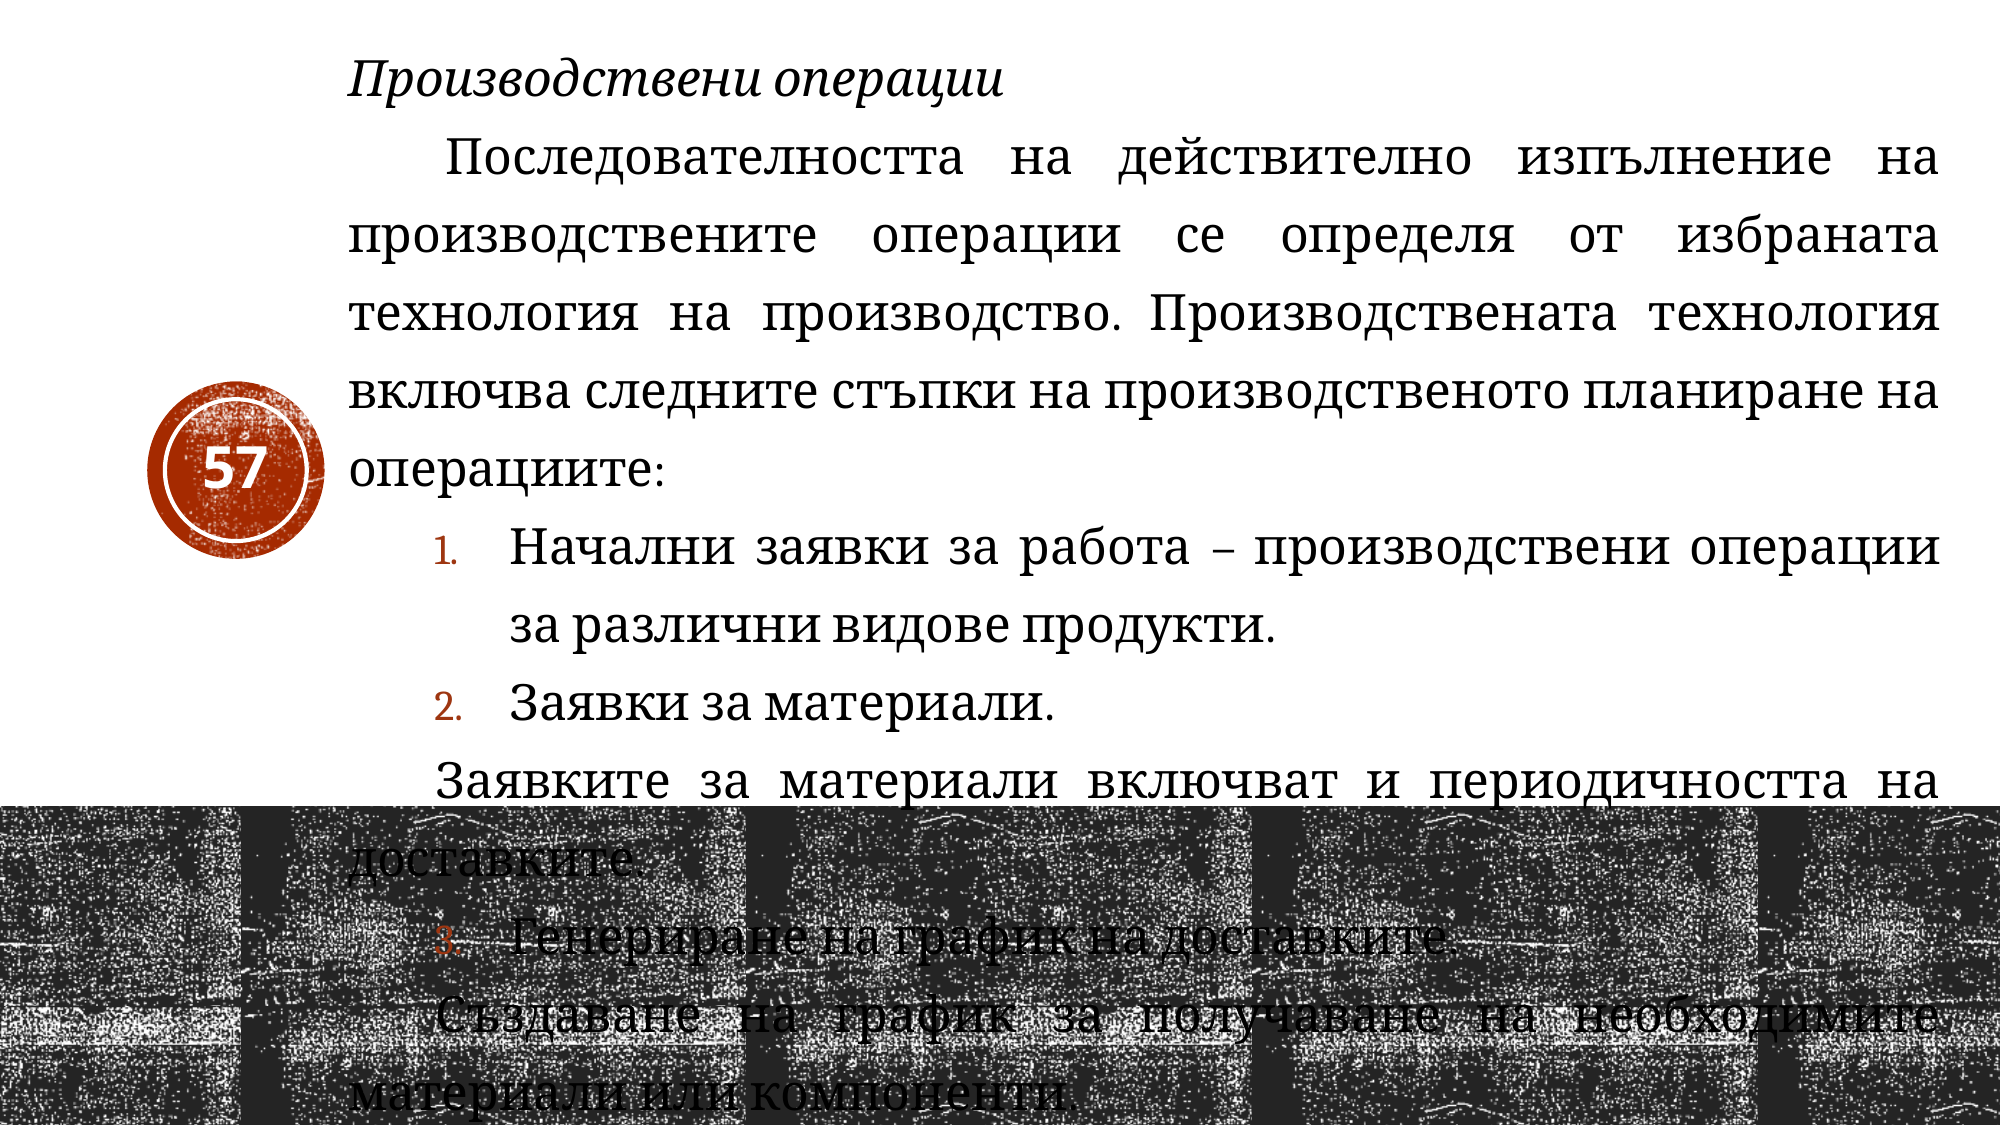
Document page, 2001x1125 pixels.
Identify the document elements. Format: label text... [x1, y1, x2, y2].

slide_number 57 [138, 411, 333, 530]
text_box Производствени операции Последователността на действително изпълнение на производствените операции се определя от избраната технология на производство. Производствената технология включва следните стъпки на производственото планиране на операциите: Начални заявки за работа – производствени операции за различни видове продукти. Заявки за материали. Заявките за материали включват и периодичността на доставките. Генериране на график на доставките. Създаване на график за получаване на необходимите материали или компоненти. [333, 21, 1956, 1125]
